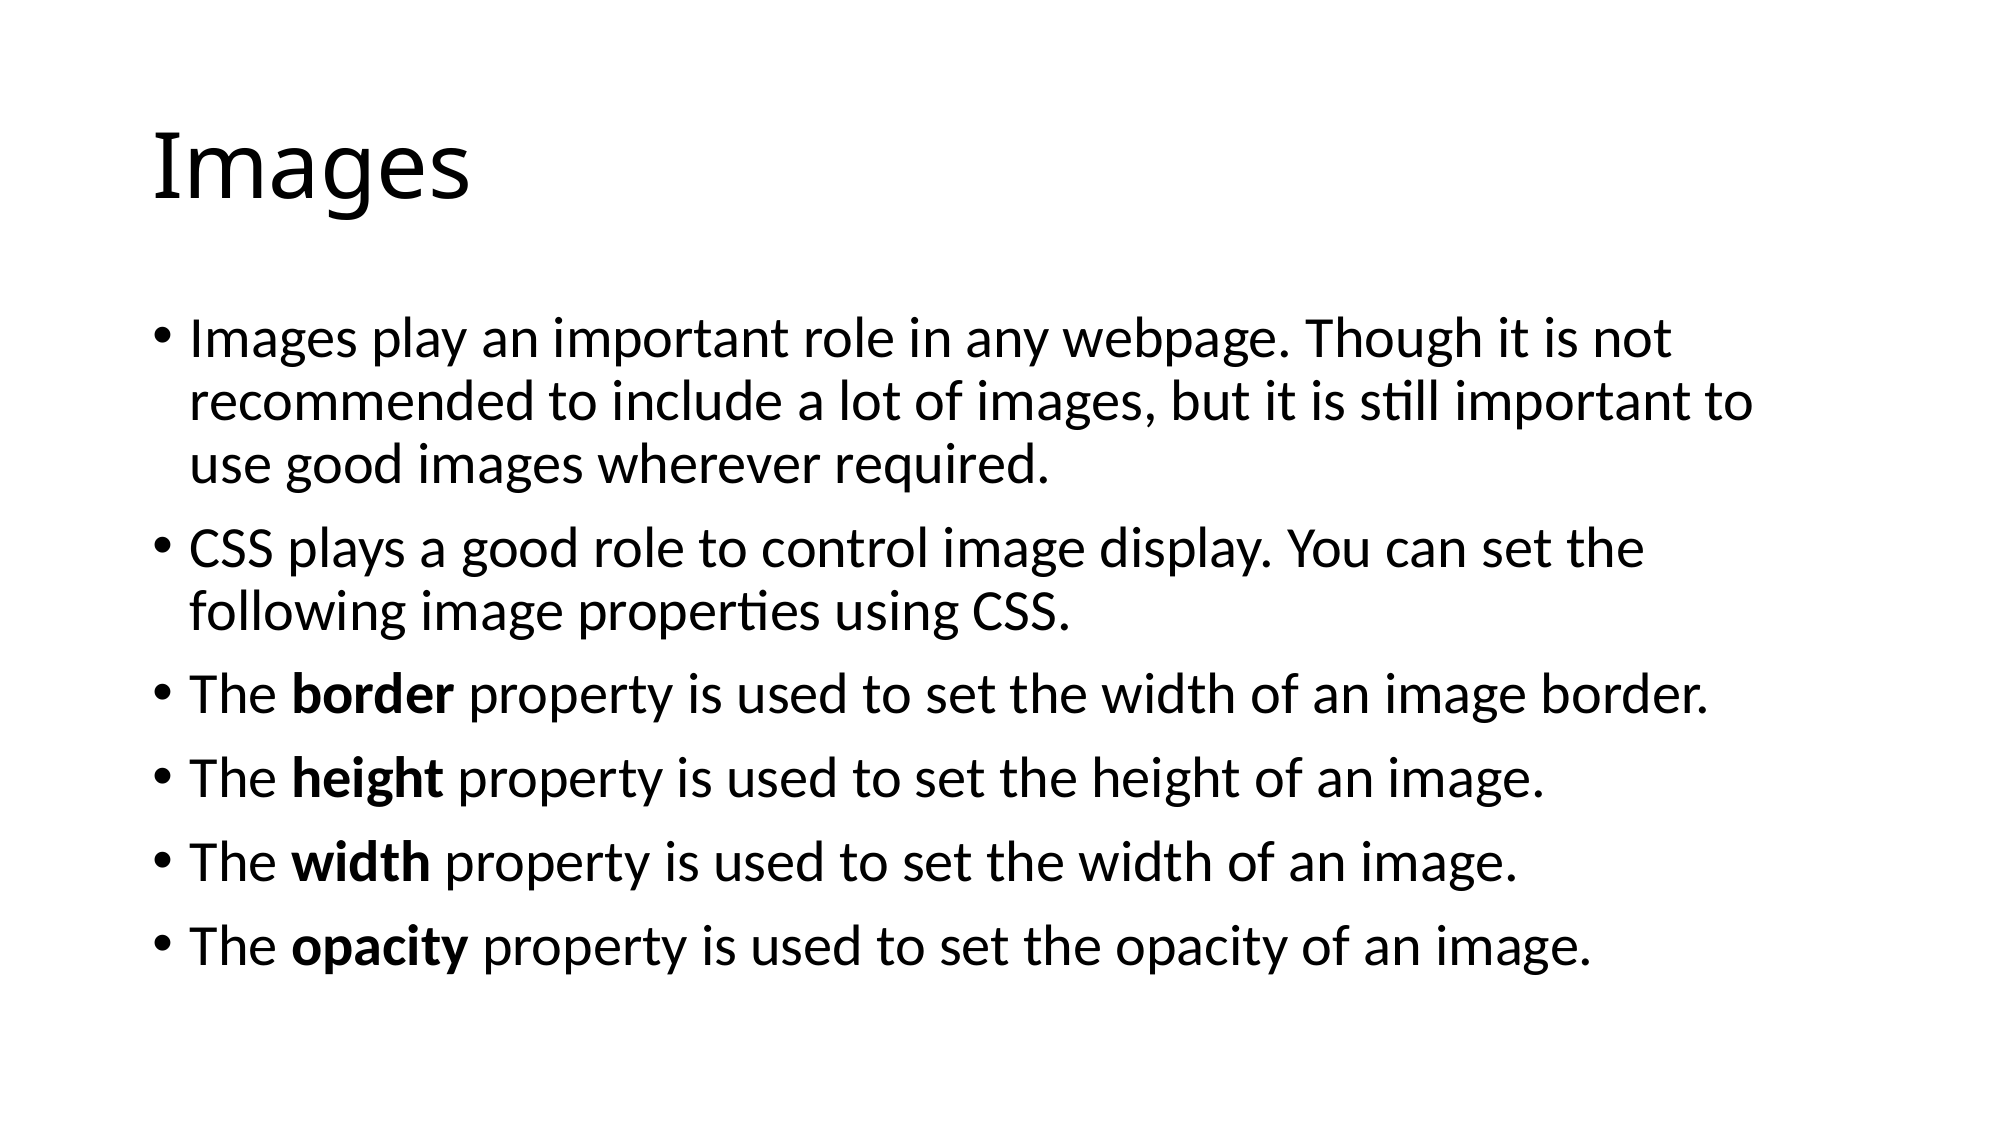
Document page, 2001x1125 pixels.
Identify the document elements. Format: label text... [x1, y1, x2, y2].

list Images play an important role in any webpage. Though it is not recommended to include a lot of images, but it is still important to use good images wherever required. CSS plays a good role to control image display. You can set the following image properties using CSS. The border property is used to set the width of an image border. The height property is used to set the height of an image. The width property is used to set the width of an image. The opacity property is used to set the opacity of an image. [137, 299, 1863, 1014]
title Images [137, 59, 1863, 278]
